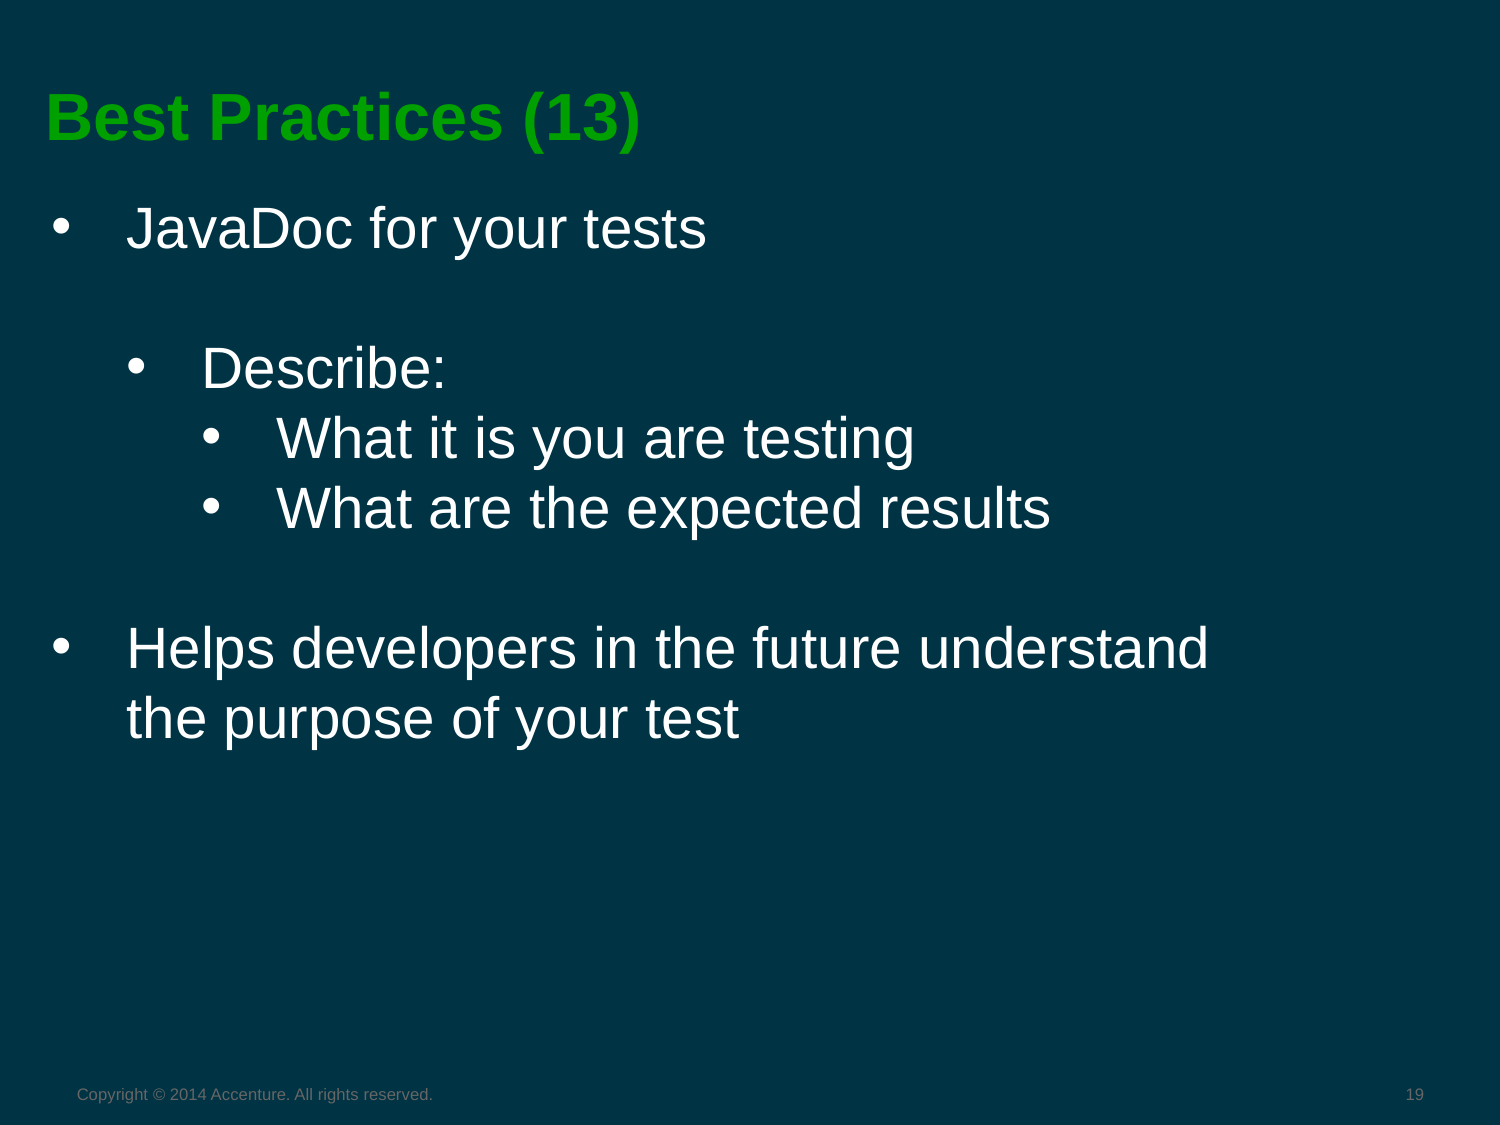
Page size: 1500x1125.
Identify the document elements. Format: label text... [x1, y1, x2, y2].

title Best Practices (13) [44, 73, 1478, 172]
text_box JavaDoc for your tests Describe: What it is you are testing What are the expected results Helps developers in the future understand the purpose of your test [45, 184, 1437, 826]
